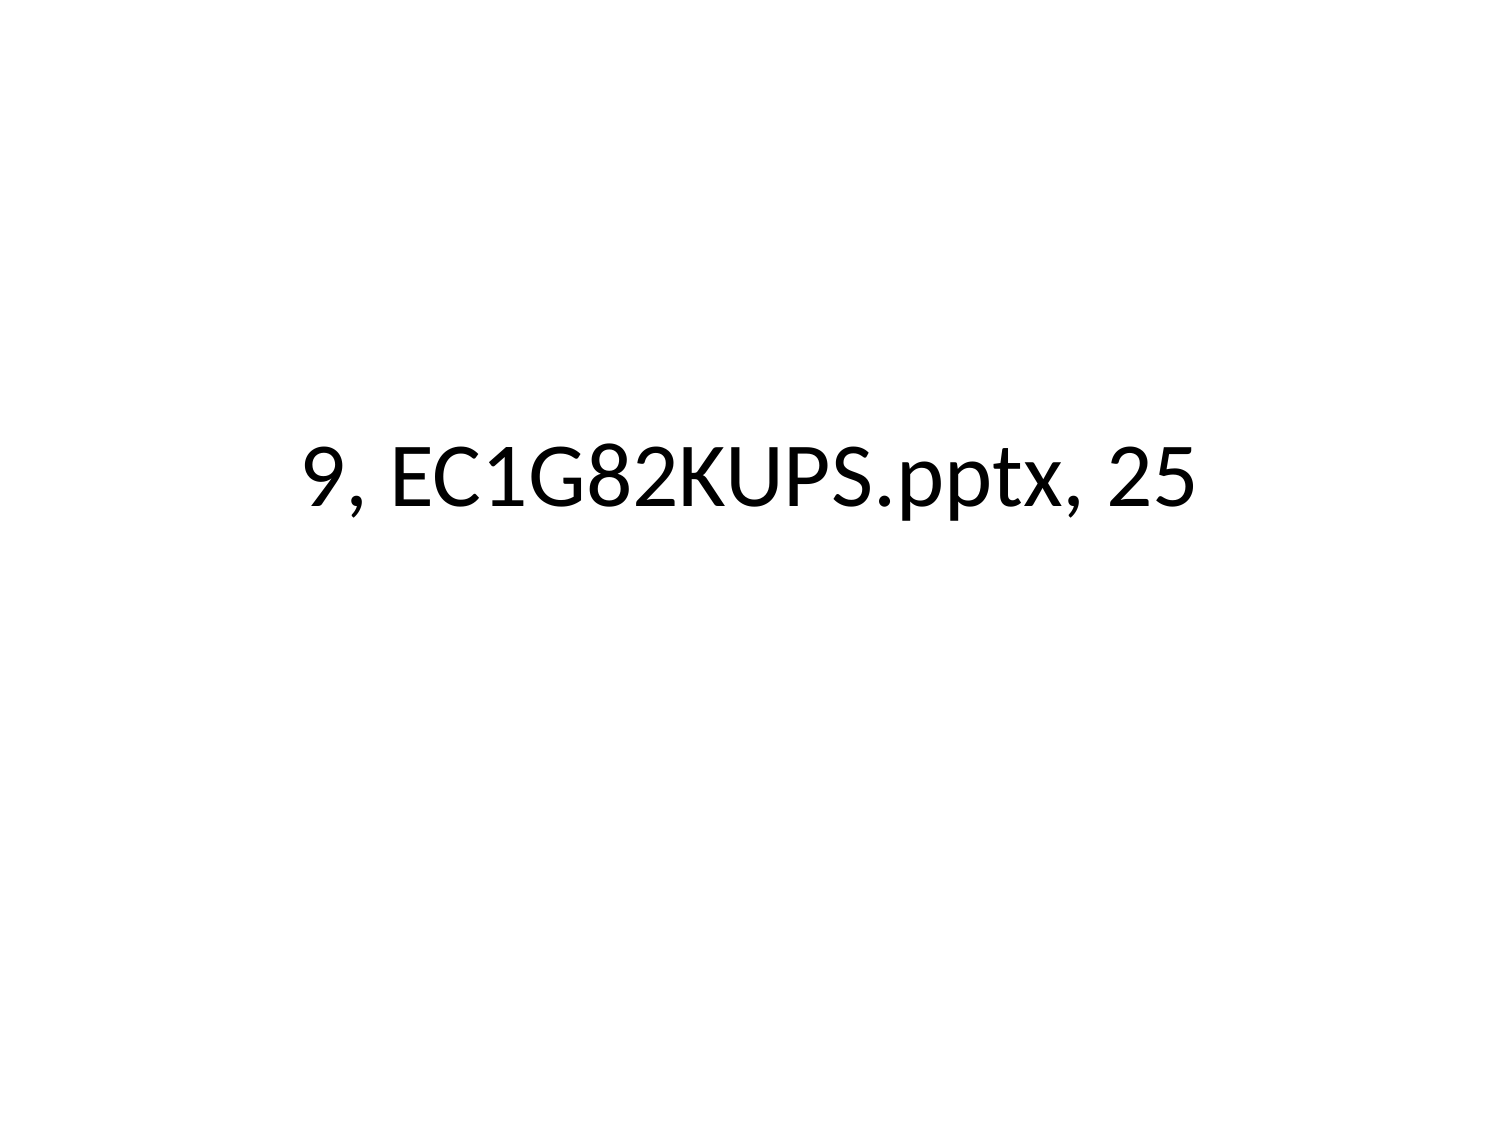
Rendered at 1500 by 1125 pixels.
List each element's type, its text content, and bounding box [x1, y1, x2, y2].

title 9, EC1G82KUPS.pptx, 25 [112, 349, 1388, 591]
